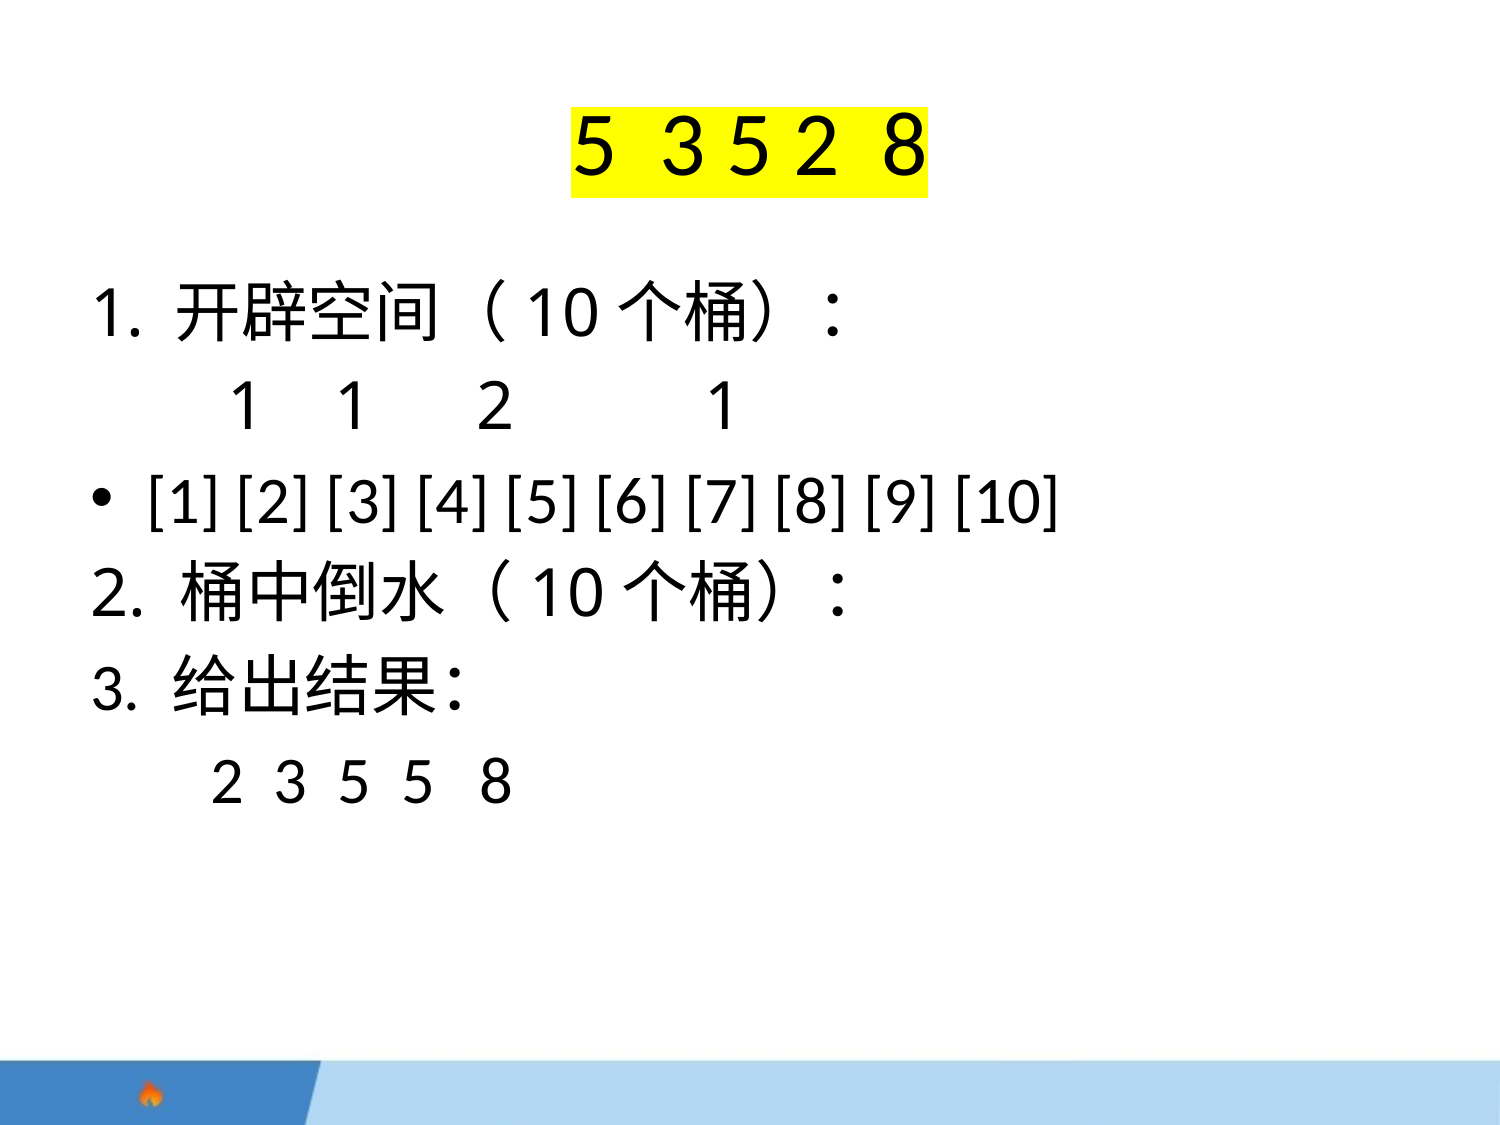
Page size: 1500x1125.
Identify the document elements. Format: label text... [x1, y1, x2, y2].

list 开辟空间（10个桶）： 1 1 2 1 [1] [2] [3] [4] [5] [6] [7] [8] [9] [10] 2. 桶中倒水（10个桶）： 3. 给出结果： 2 3 5 5 8 [75, 262, 1425, 1005]
picture [0, 0, 1500, 1125]
title 5 3 5 2 8 [75, 45, 1425, 233]
